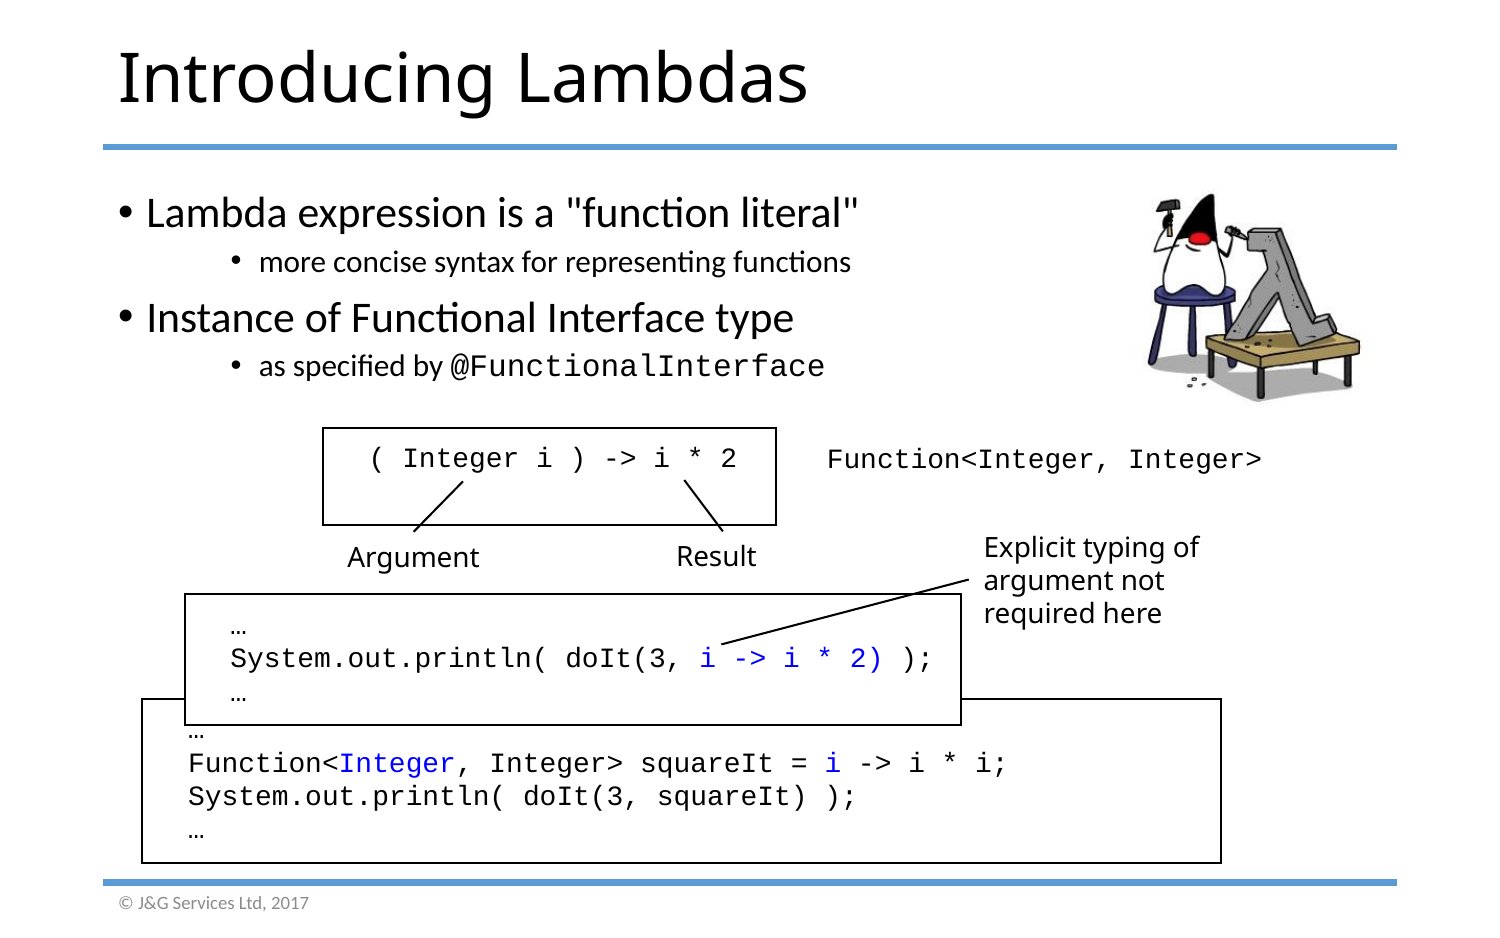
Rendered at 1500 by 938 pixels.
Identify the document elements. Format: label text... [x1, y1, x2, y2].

text_box Result [661, 531, 772, 580]
text_box Function<Integer, Integer> [812, 432, 1278, 482]
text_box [721, 580, 984, 645]
text_box … System.out.println( doIt(3, i -> i * 2) ); … [184, 594, 962, 726]
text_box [413, 481, 463, 532]
list Lambda expression is a "function literal" more concise syntax for representing functions Instance of Functional Interface type as specified by @FunctionalInterface [103, 182, 1249, 457]
text_box ( Integer i ) -> i * 2 [322, 427, 776, 526]
text_box Explicit typing of argument not required here [968, 522, 1214, 637]
title Introducing Lambdas [103, 27, 1397, 133]
picture [1104, 163, 1384, 427]
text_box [684, 480, 723, 532]
text_box … Function<Integer, Integer> squareIt = i -> i * i; System.out.println( doIt(3, squareIt) ); … [142, 698, 1221, 864]
text_box Argument [332, 531, 495, 580]
